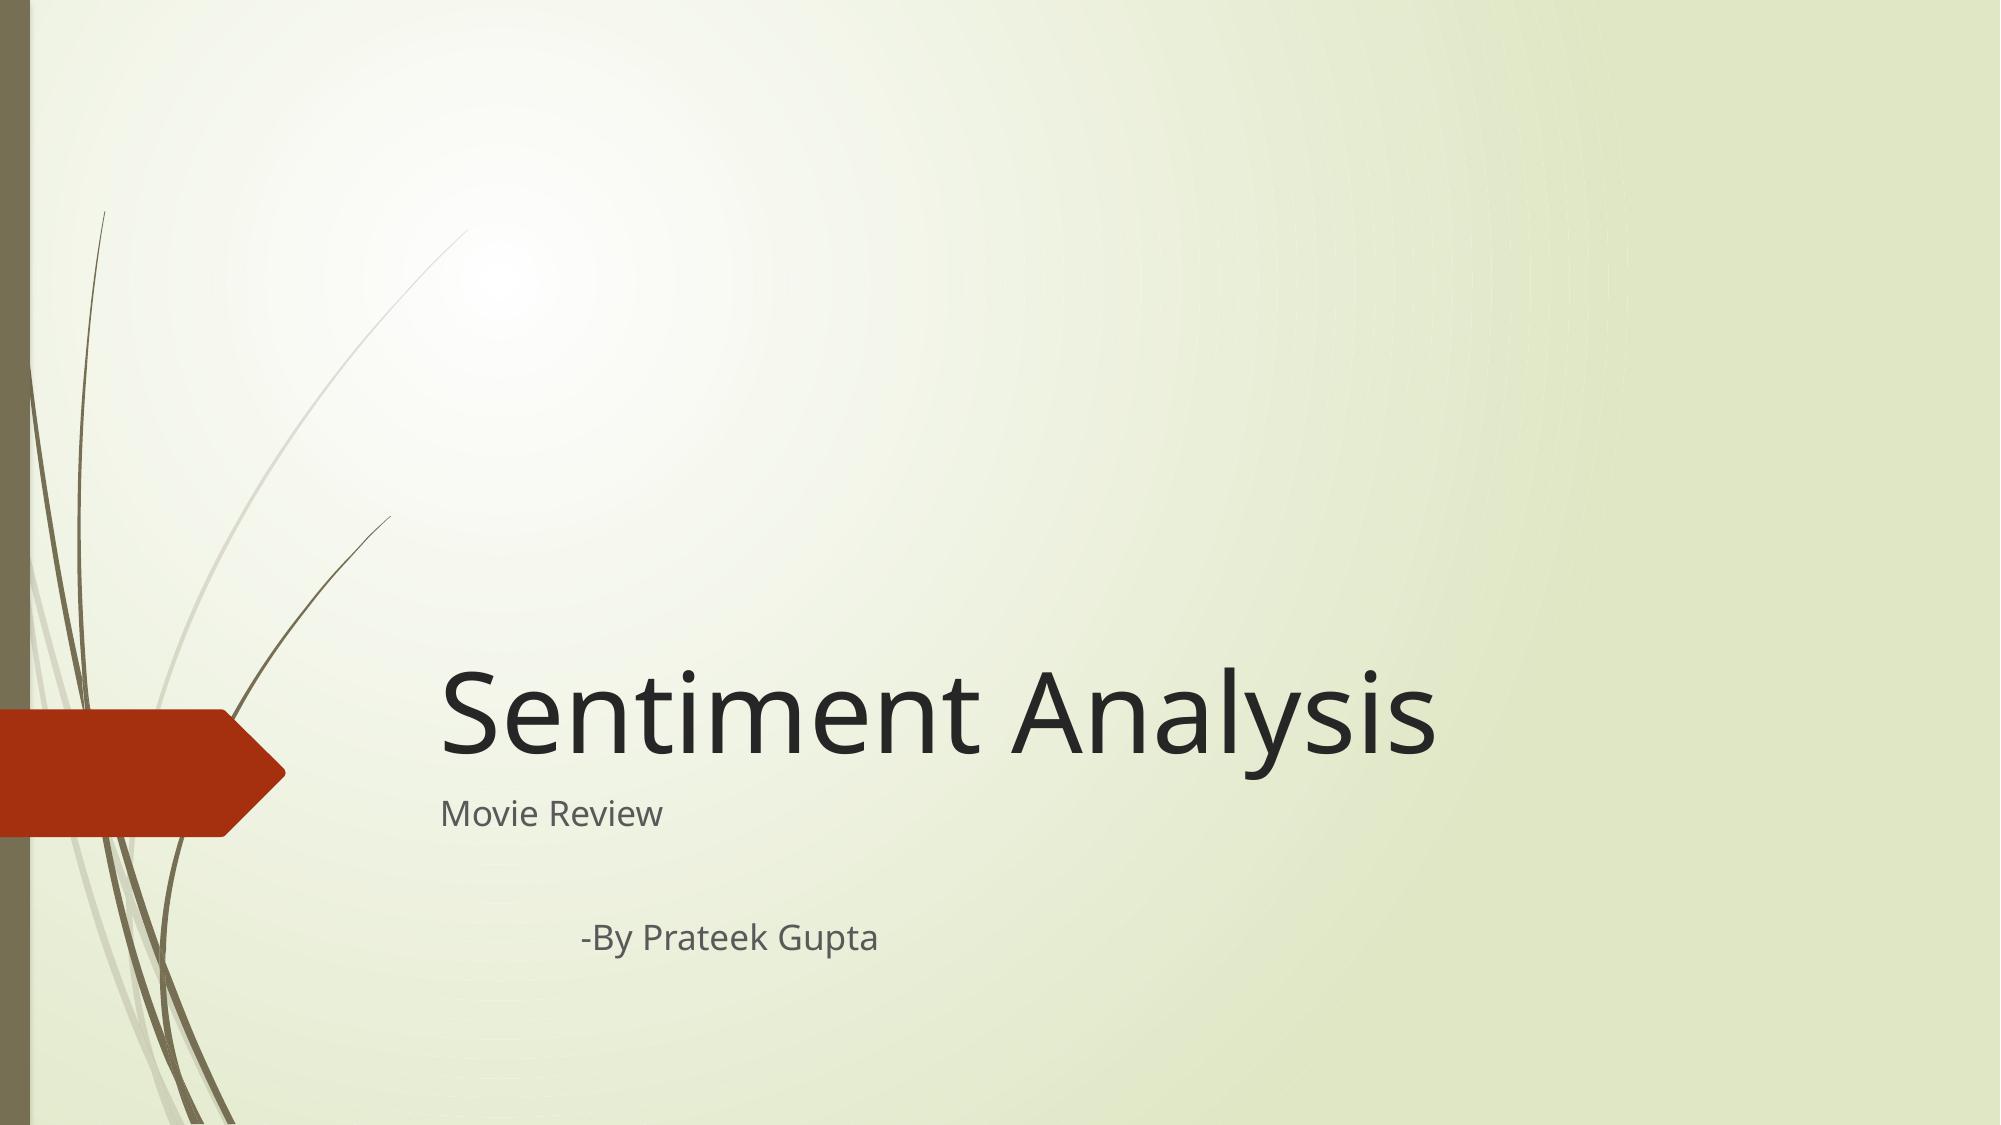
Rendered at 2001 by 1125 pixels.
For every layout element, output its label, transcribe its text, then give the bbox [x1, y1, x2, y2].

subtitle Movie Review -By Prateek Gupta [424, 783, 1948, 969]
title Sentiment Analysis [424, 412, 1888, 783]
